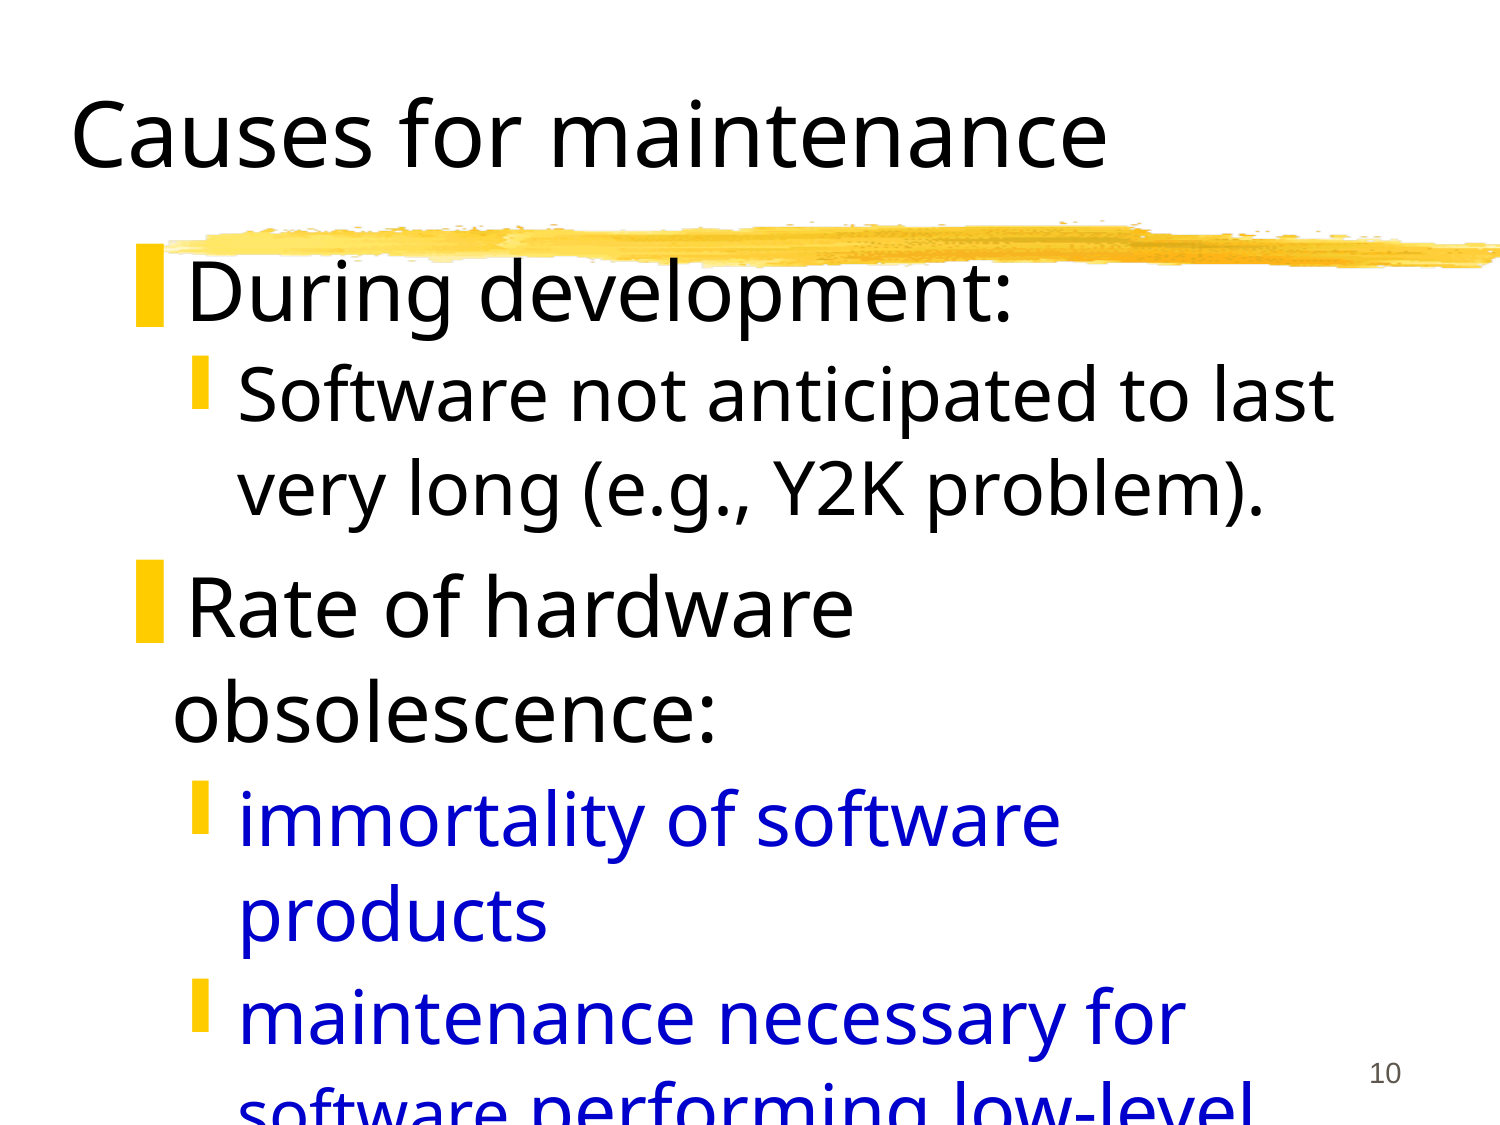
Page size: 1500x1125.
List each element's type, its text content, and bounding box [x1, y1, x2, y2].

list During development: Software not anticipated to last very long (e.g., Y2K problem). Rate of hardware obsolescence: immortality of software products maintenance necessary for software performing low-level functions. [112, 224, 1388, 1078]
title Causes for maintenance [66, 37, 1342, 225]
slide_number 10 [1104, 1021, 1417, 1097]
picture [1342, 215, 1500, 279]
